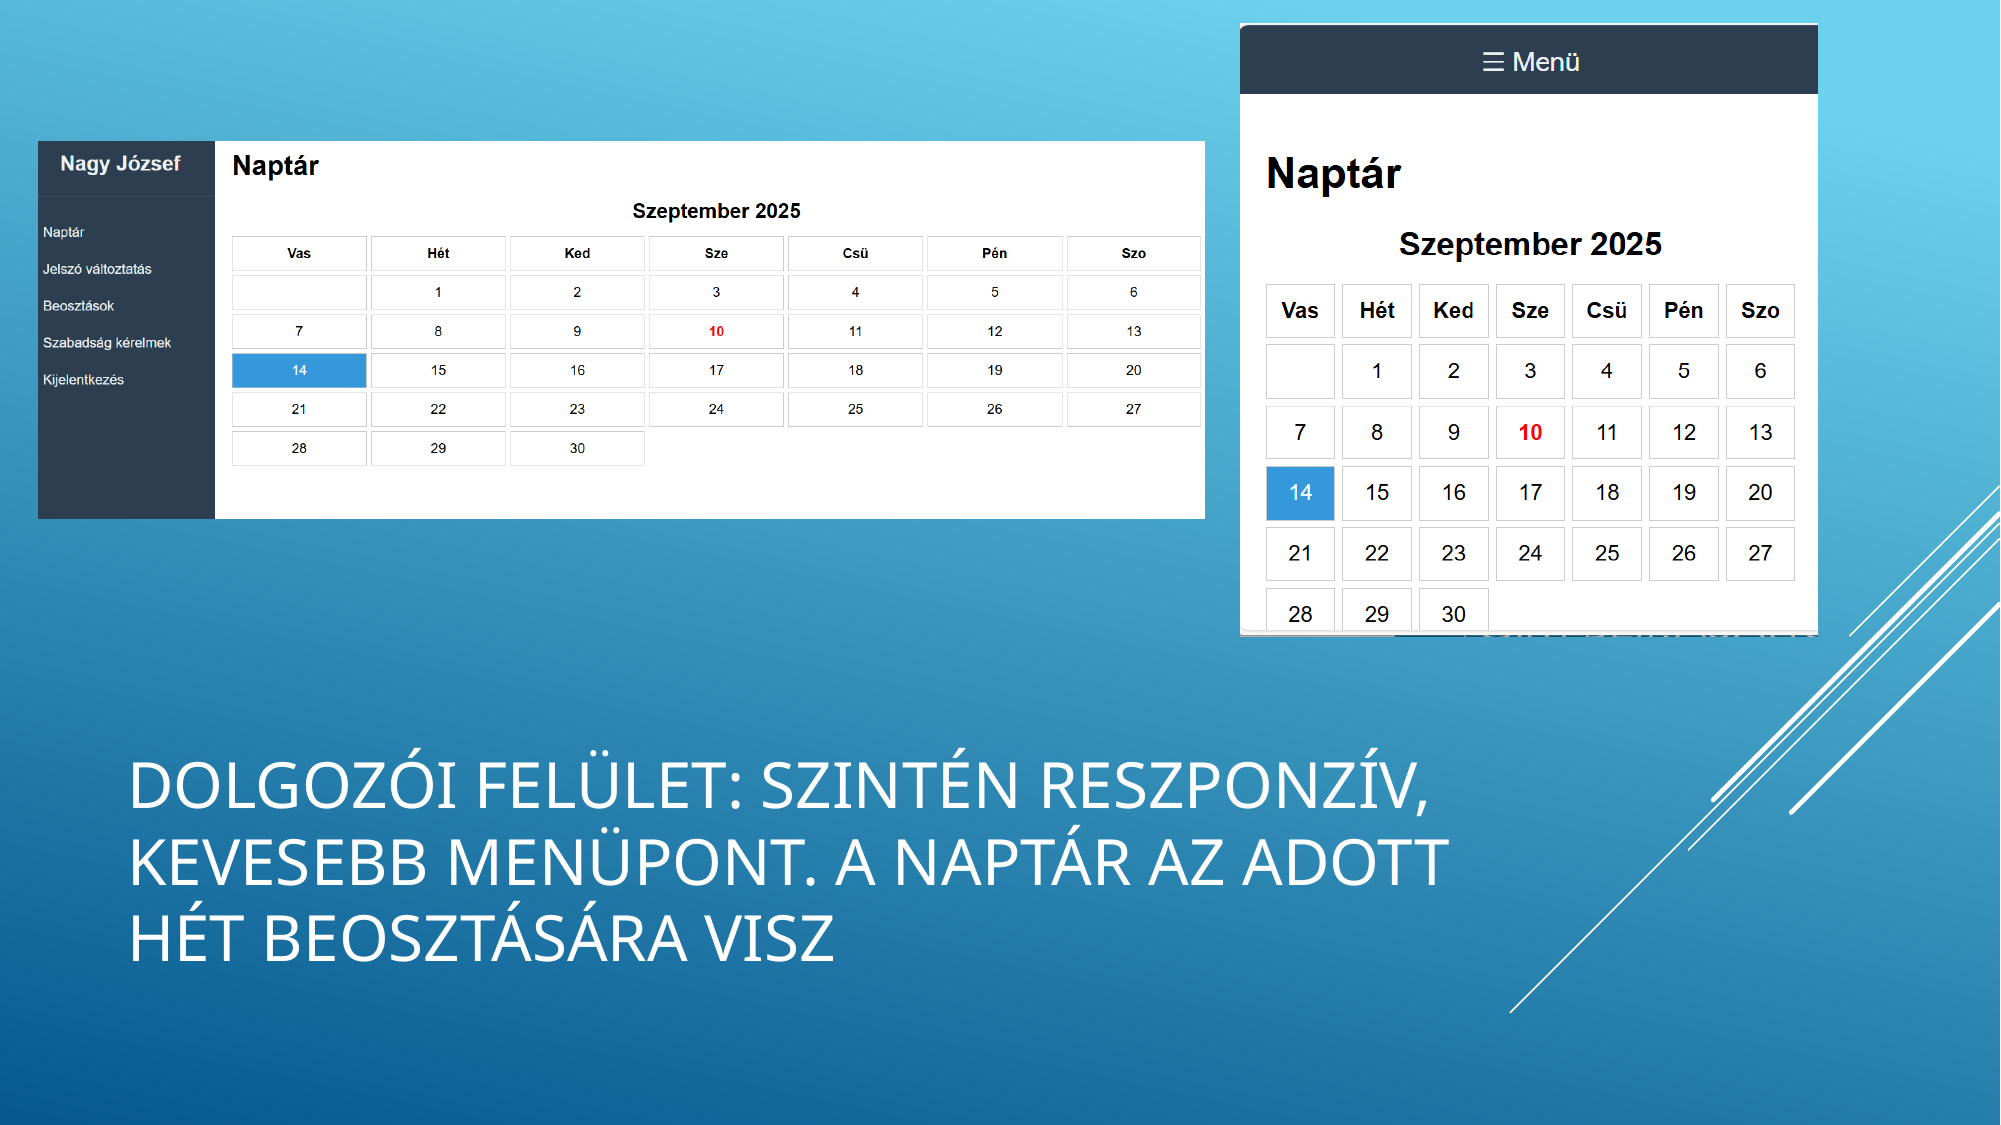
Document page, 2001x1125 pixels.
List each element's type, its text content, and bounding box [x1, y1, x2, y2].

picture [38, 141, 1205, 520]
title Dolgozói felület: Szintén reszponzív, kevesebb menüpont. A naptár az adott hét beosztására visz [112, 736, 1513, 984]
picture [1240, 23, 1818, 637]
